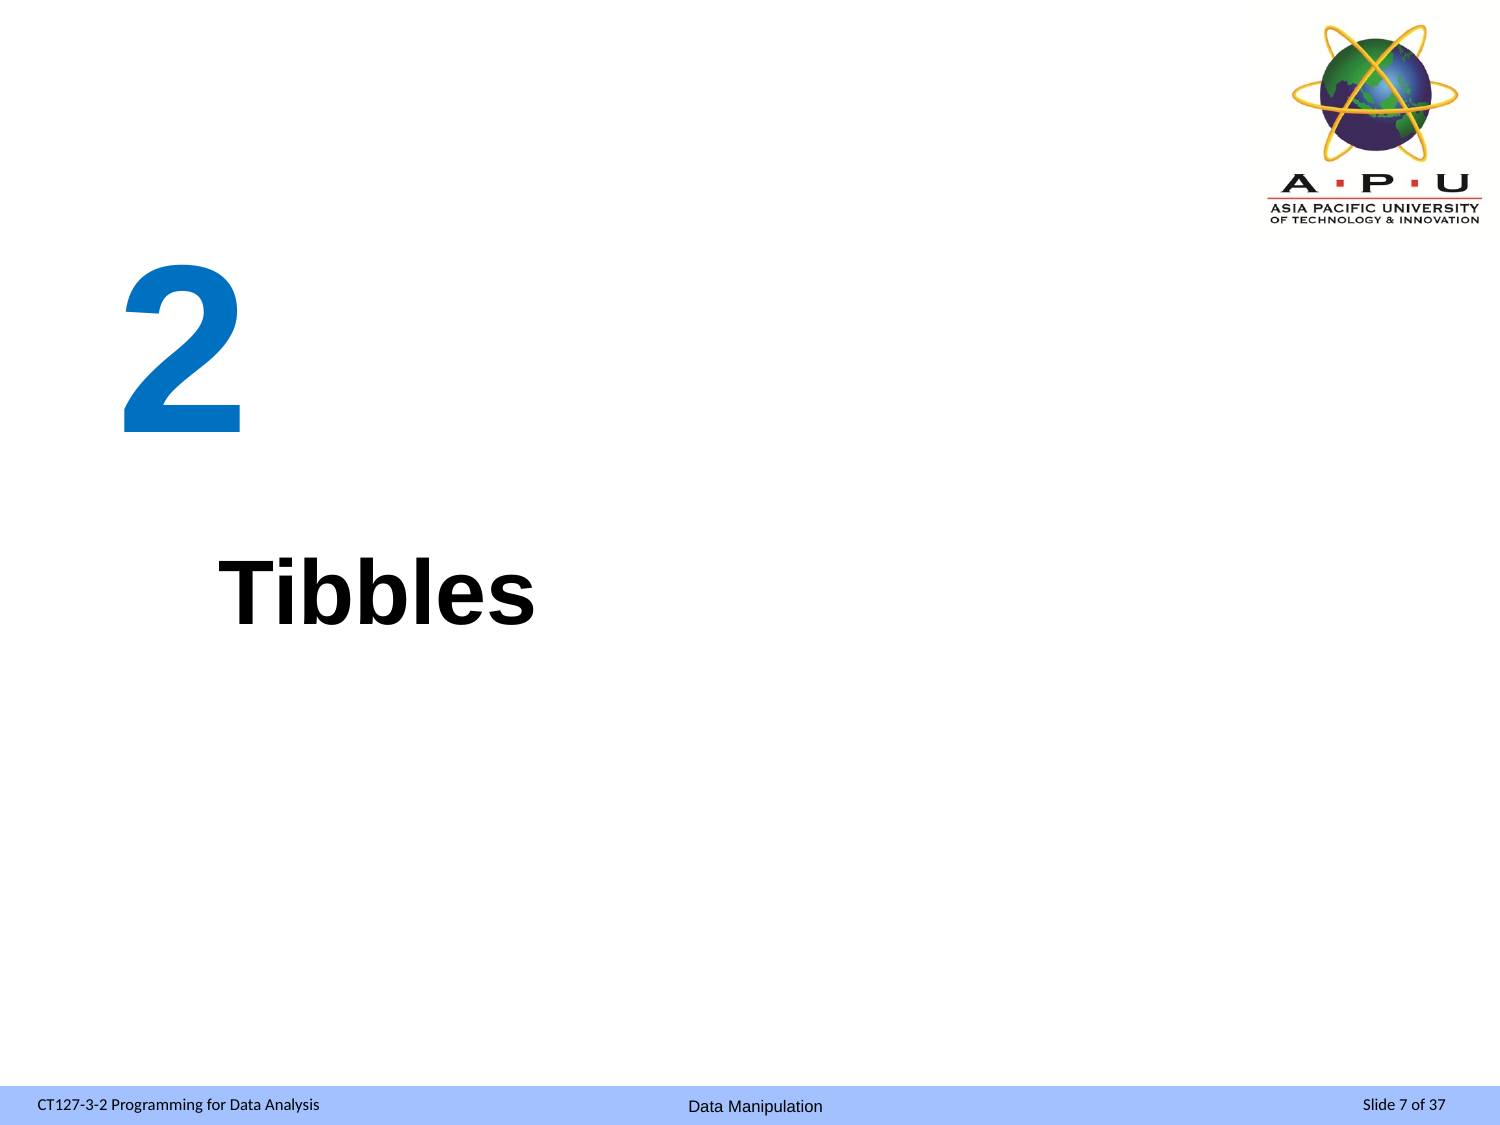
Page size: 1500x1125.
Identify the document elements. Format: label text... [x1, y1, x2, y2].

picture [1251, 0, 1500, 249]
text_box Tibbles [203, 525, 1500, 650]
text_box 2 [101, 184, 265, 488]
